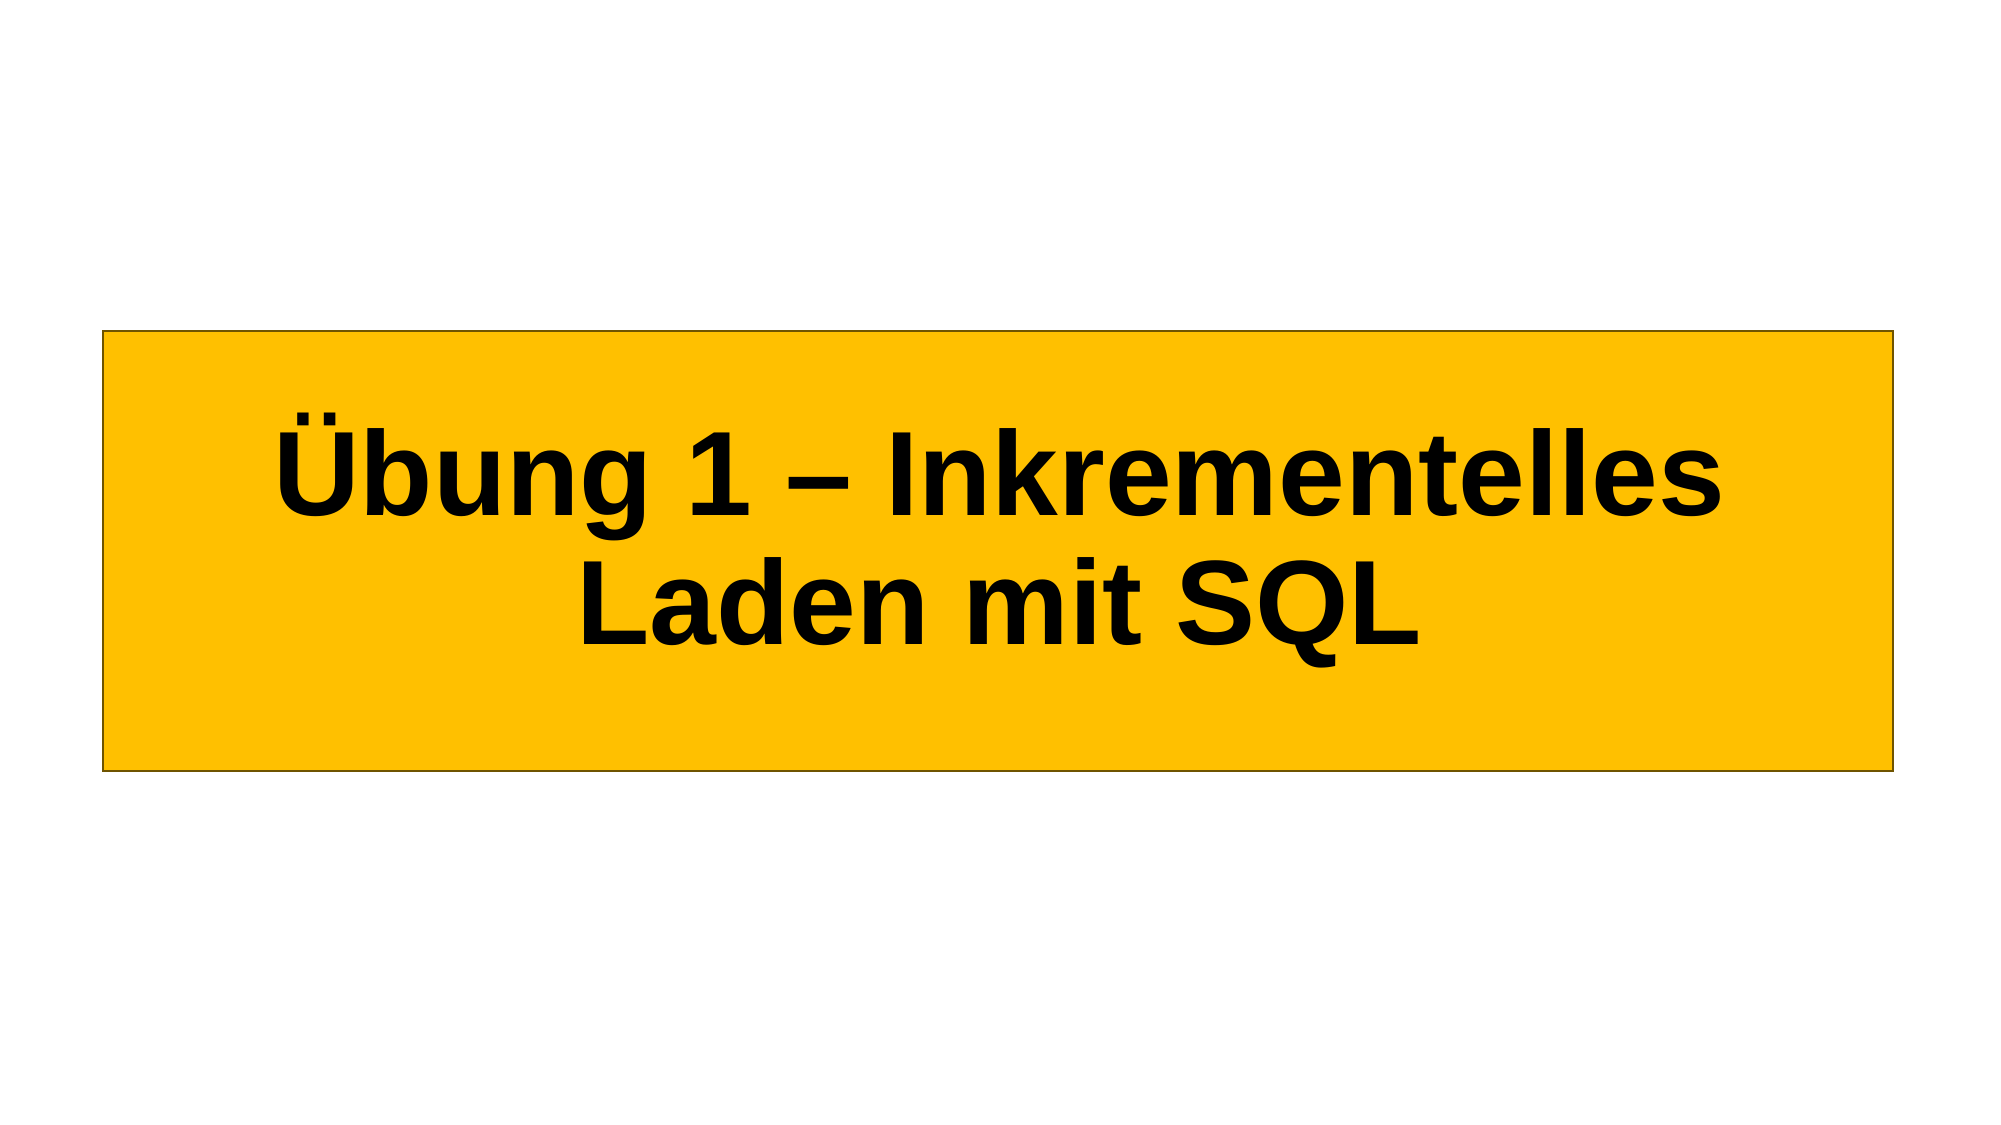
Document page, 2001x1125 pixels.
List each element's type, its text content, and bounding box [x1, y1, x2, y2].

title Übung 1 – Inkrementelles Laden mit SQL [249, 286, 1750, 679]
text_box [102, 330, 1894, 772]
